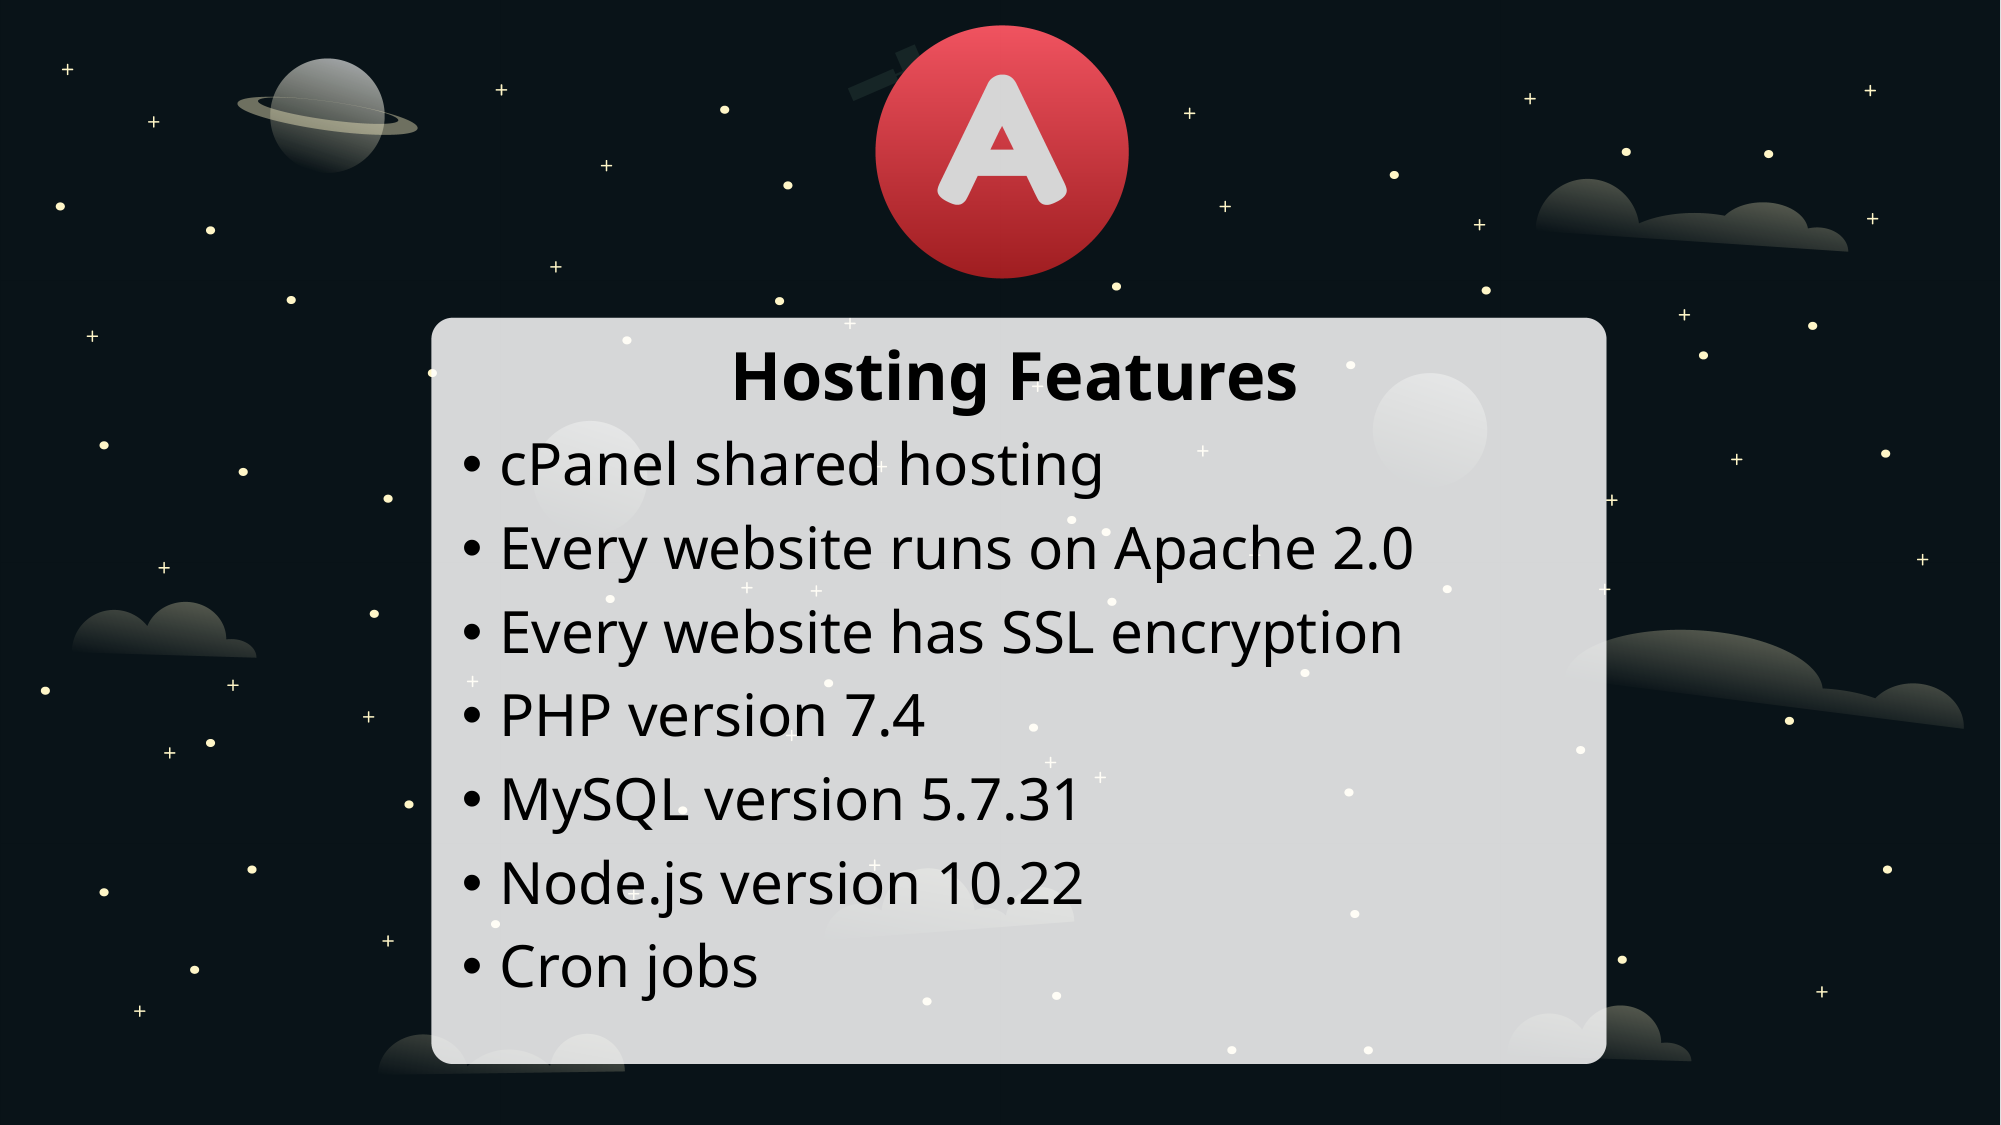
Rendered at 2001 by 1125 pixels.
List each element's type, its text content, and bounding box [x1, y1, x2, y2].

picture [0, 0, 2001, 1125]
list Hosting Features cPanel shared hosting Every website runs on Apache 2.0 Every website has SSL encryption PHP version 7.4 MySQL version 5.7.31 Node.js version 10.22 Cron jobs [446, 335, 1583, 1057]
